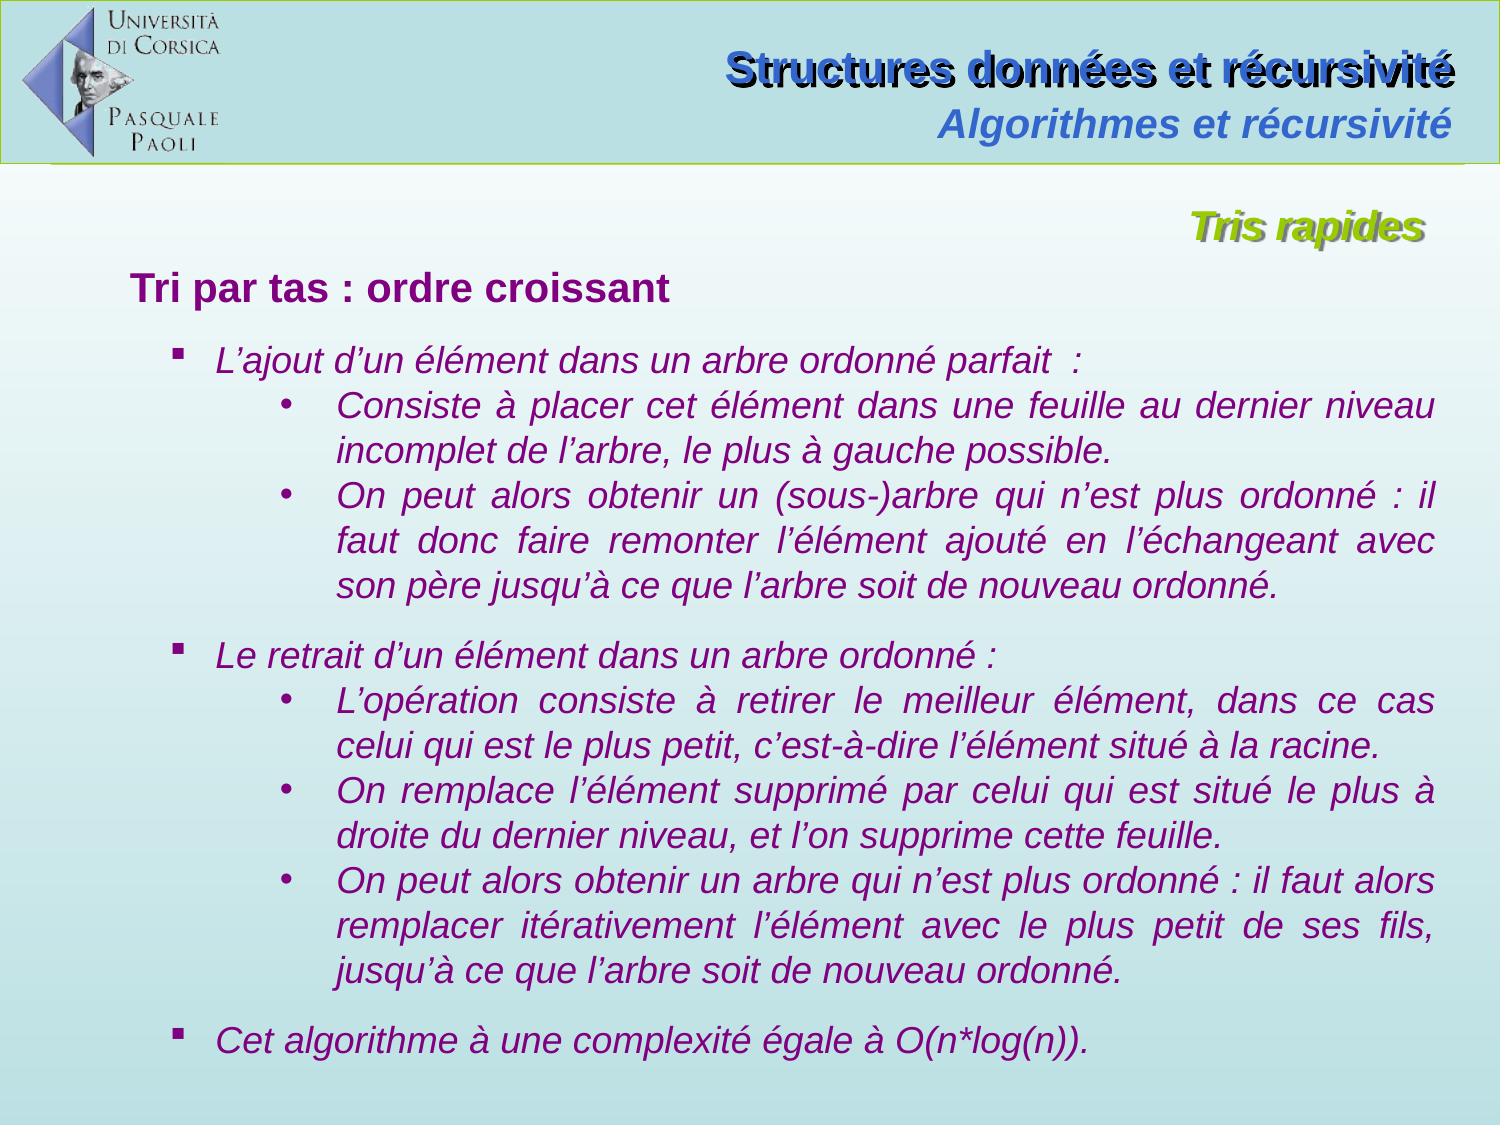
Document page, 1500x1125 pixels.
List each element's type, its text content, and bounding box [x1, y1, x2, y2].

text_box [50, 163, 1465, 1103]
text_box Structures données et récursivité [709, 29, 1468, 100]
text_box [0, 0, 1500, 164]
text_box Algorithmes et récursivité [922, 89, 1468, 155]
picture [21, 5, 221, 159]
